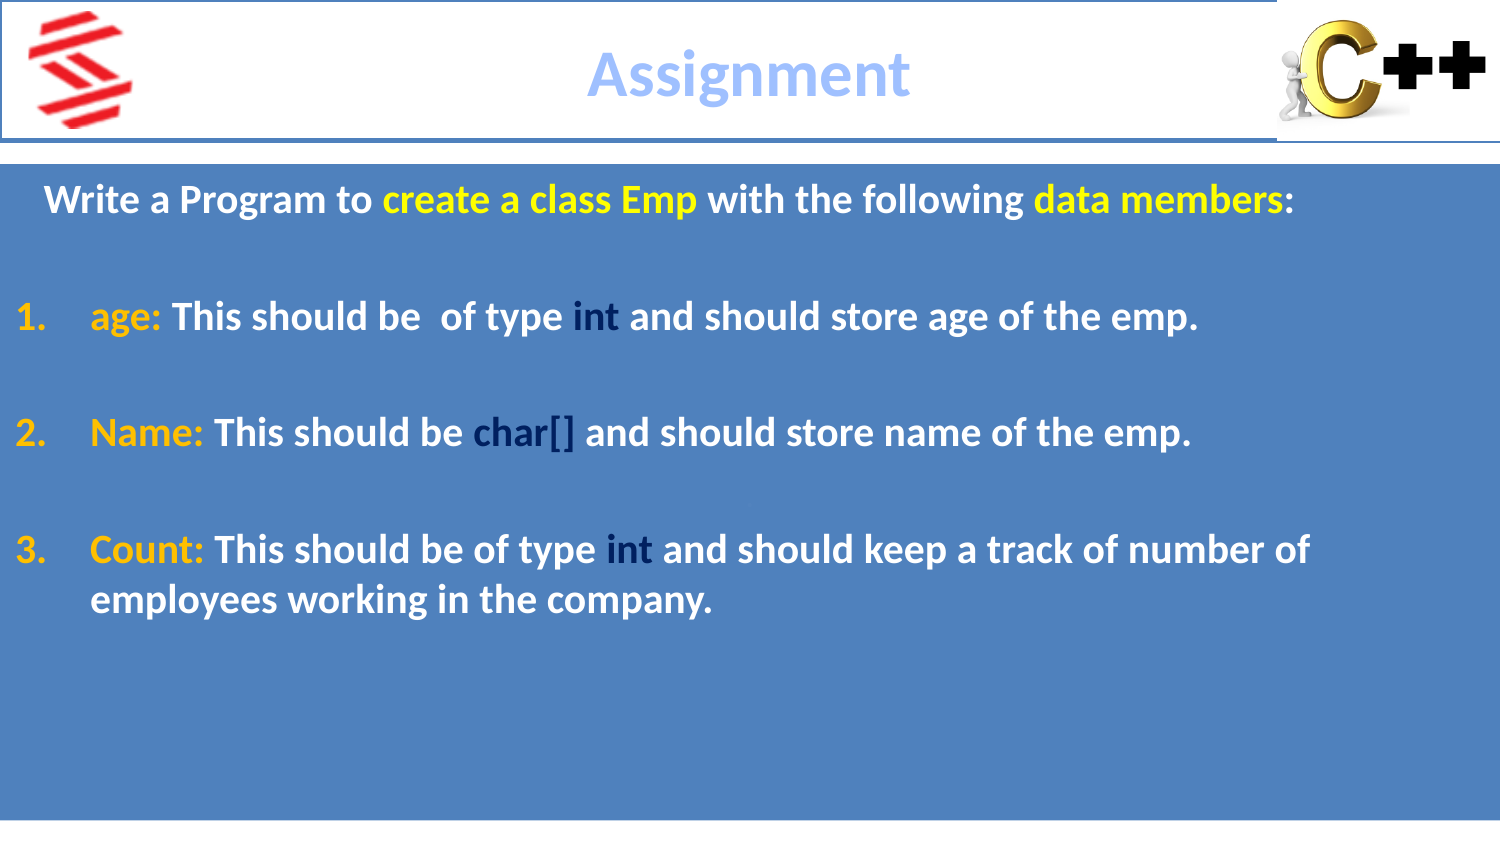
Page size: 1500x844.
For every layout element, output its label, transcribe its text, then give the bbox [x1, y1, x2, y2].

list Write a Program to create a class Emp with the following data members: age: This should be of type int and should store age of the emp. Name: This should be char[] and should store name of the emp. Count: This should be of type int and should keep a track of number of employees working in the company. [0, 164, 1500, 844]
title Assignment [0, 0, 1274, 143]
picture [23, 11, 141, 130]
picture [1277, 0, 1500, 141]
